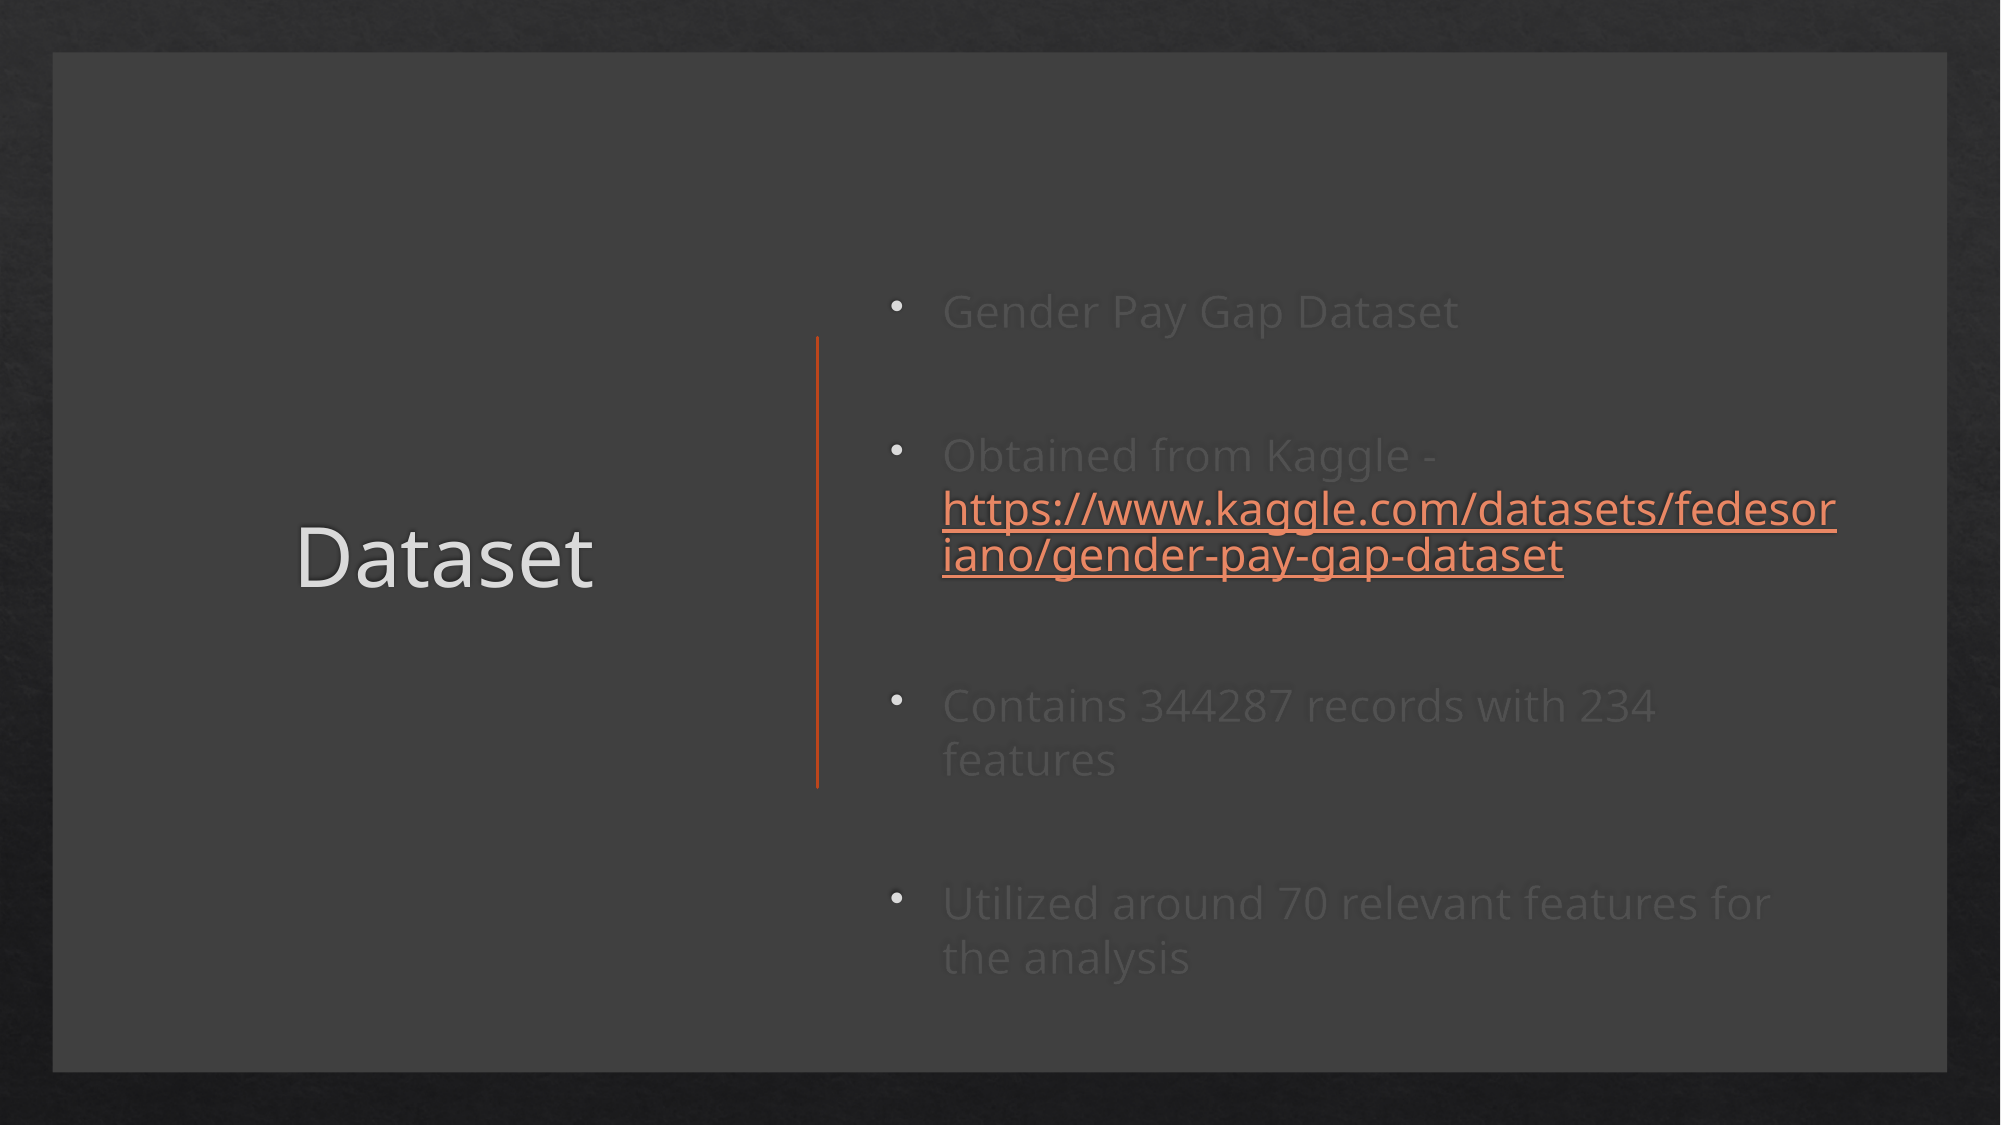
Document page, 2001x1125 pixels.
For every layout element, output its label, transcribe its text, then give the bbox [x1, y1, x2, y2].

text_box [51, 51, 1948, 1074]
list Gender Pay Gap Dataset Obtained from Kaggle - https://www.kaggle.com/datasets/fedesoriano/gender-pay-gap-dataset Contains 344287 records with 234 features Utilized around 70 relevant features for the analysis [870, 158, 1849, 950]
title Dataset [149, 158, 610, 950]
text_box [0, 0, 2000, 1125]
